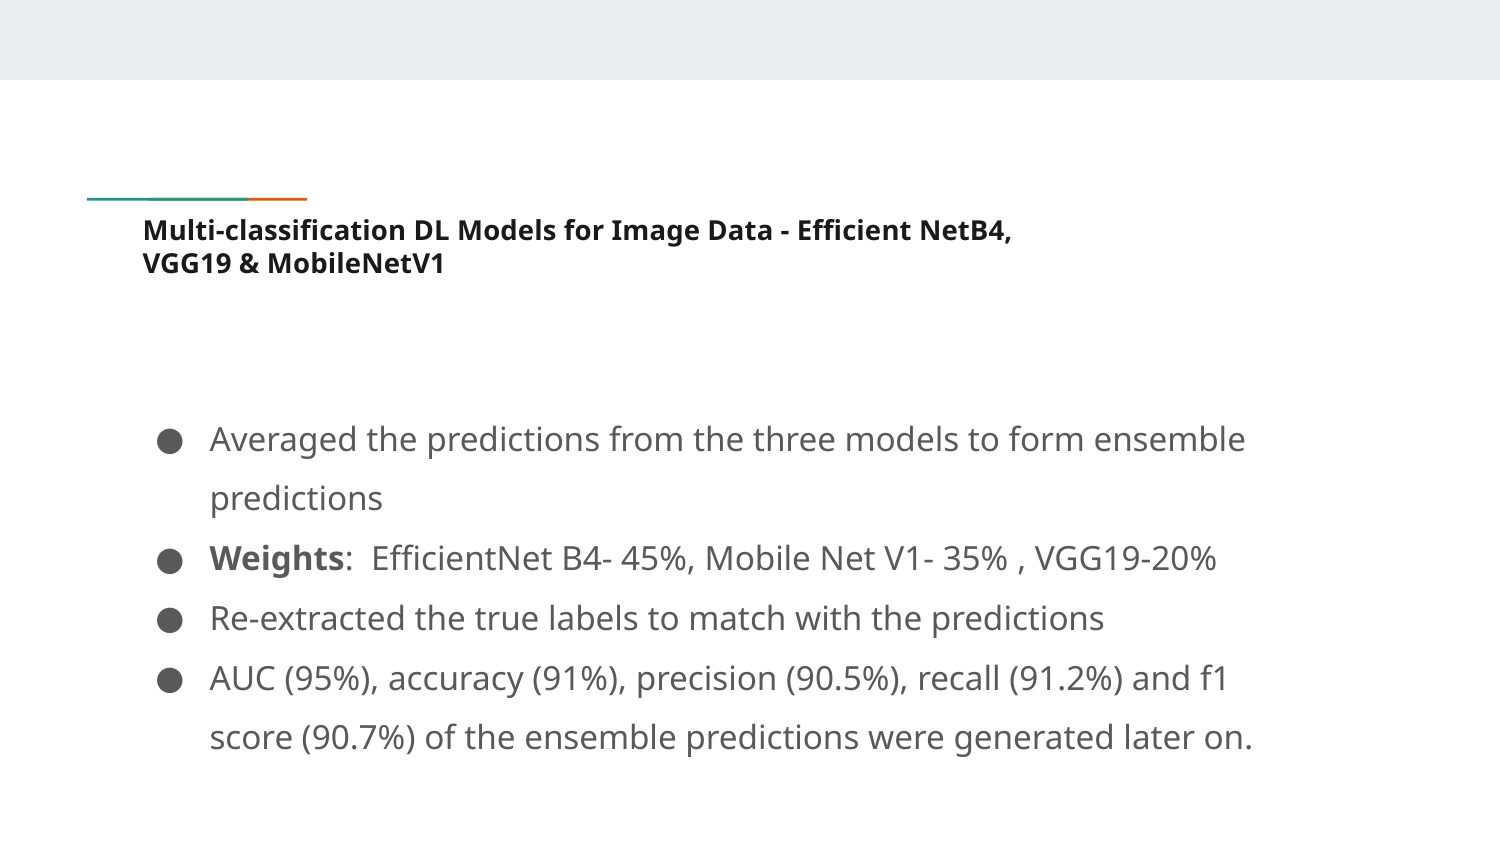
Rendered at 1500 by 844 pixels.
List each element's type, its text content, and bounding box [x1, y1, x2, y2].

title Multi-classification DL Models for Image Data - Efficient NetB4, VGG19 & MobileNetV1 [127, 197, 1089, 296]
list Averaged the predictions from the three models to form ensemble predictions Weights: EfficientNet B4- 45%, Mobile Net V1- 35% , VGG19-20% Re-extracted the true labels to match with the predictions AUC (95%), accuracy (91%), precision (90.5%), recall (91.2%) and f1 score (90.7%) of the ensemble predictions were generated later on. [119, 382, 1326, 803]
